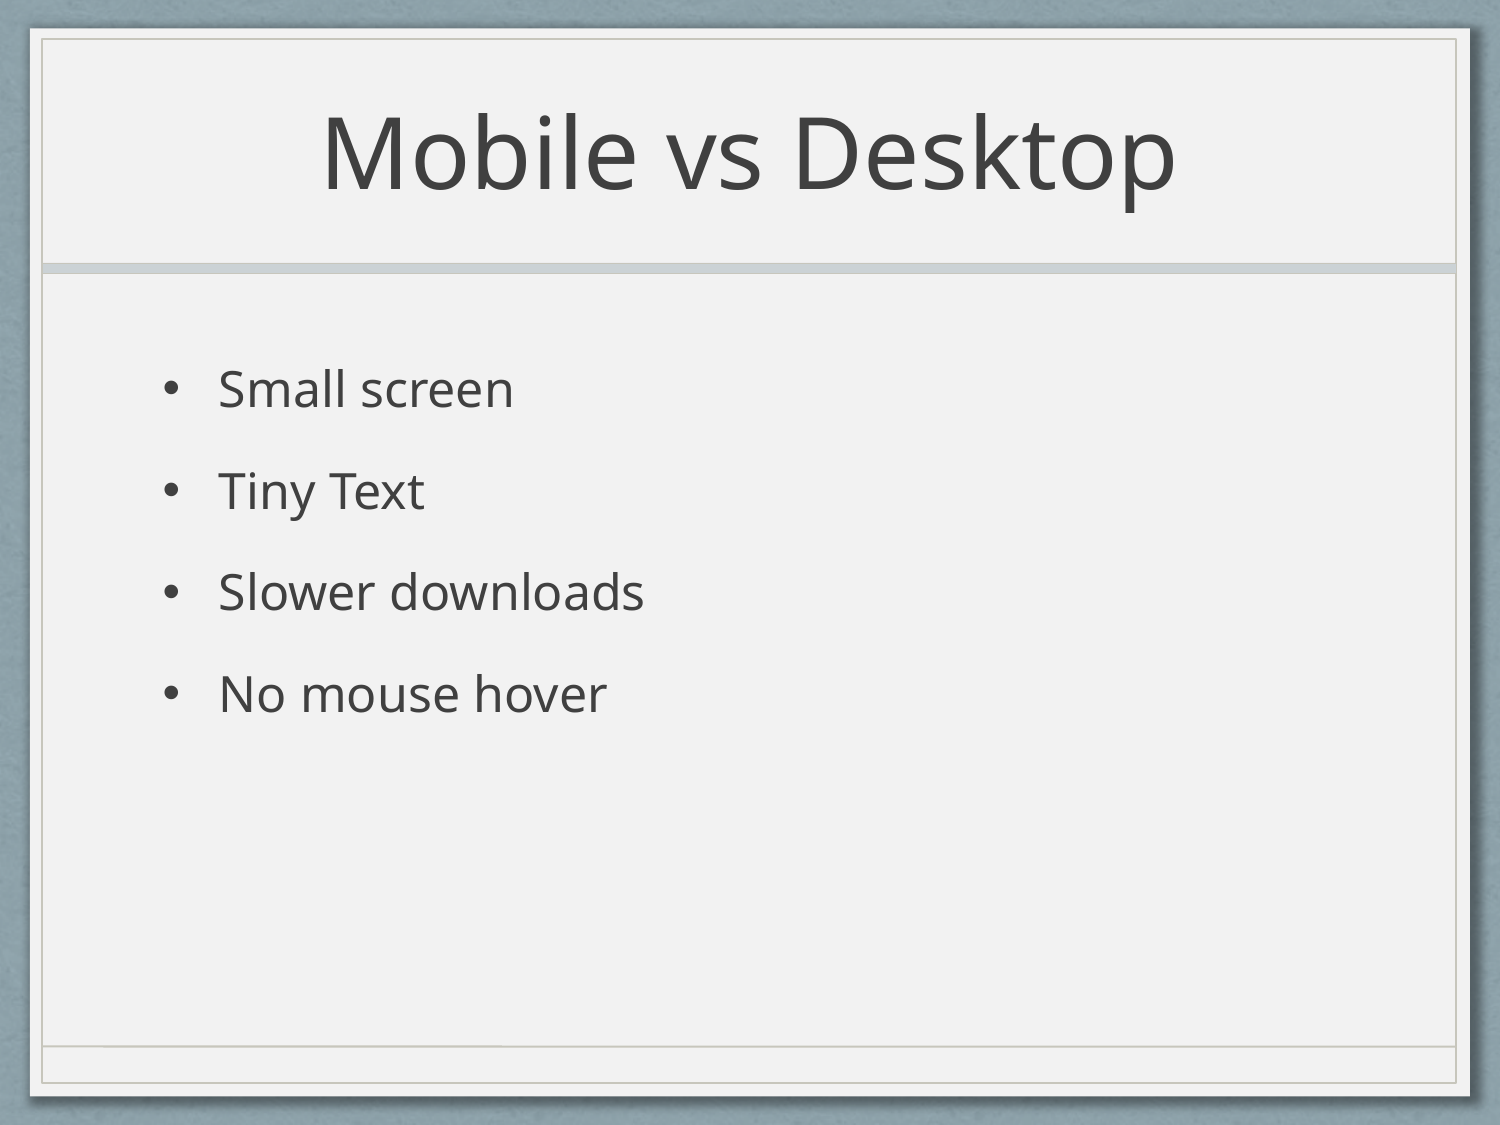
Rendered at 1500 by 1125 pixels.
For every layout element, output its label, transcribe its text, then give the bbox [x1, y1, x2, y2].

title Mobile vs Desktop [147, 40, 1353, 260]
list Small screen Tiny Text Slower downloads No mouse hover [147, 350, 1353, 995]
